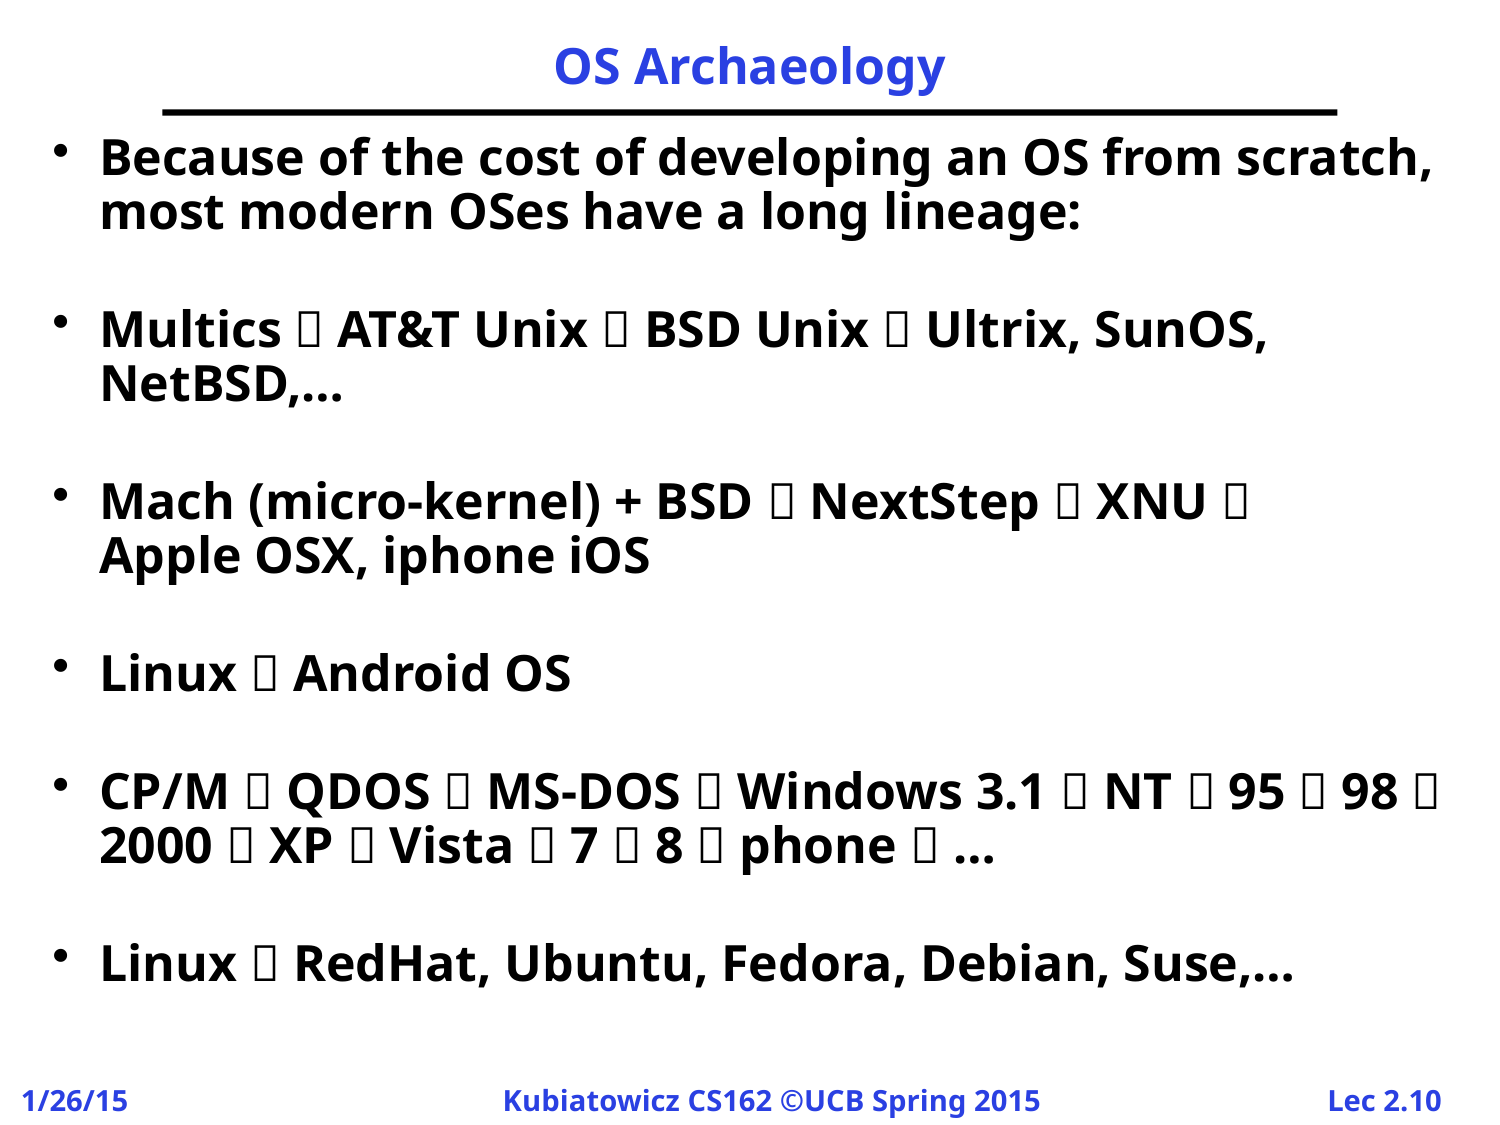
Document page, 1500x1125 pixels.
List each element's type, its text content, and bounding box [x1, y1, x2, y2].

title OS Archaeology [162, 24, 1338, 113]
list Because of the cost of developing an OS from scratch, most modern OSes have a long lineage: Multics  AT&T Unix  BSD Unix  Ultrix, SunOS, NetBSD,… Mach (micro-kernel) + BSD  NextStep  XNU  Apple OSX, iphone iOS Linux  Android OS CP/M  QDOS  MS-DOS  Windows 3.1  NT  95  98  2000  XP  Vista  7  8  phone  … Linux  RedHat, Ubuntu, Fedora, Debian, Suse,… [37, 125, 1463, 1075]
